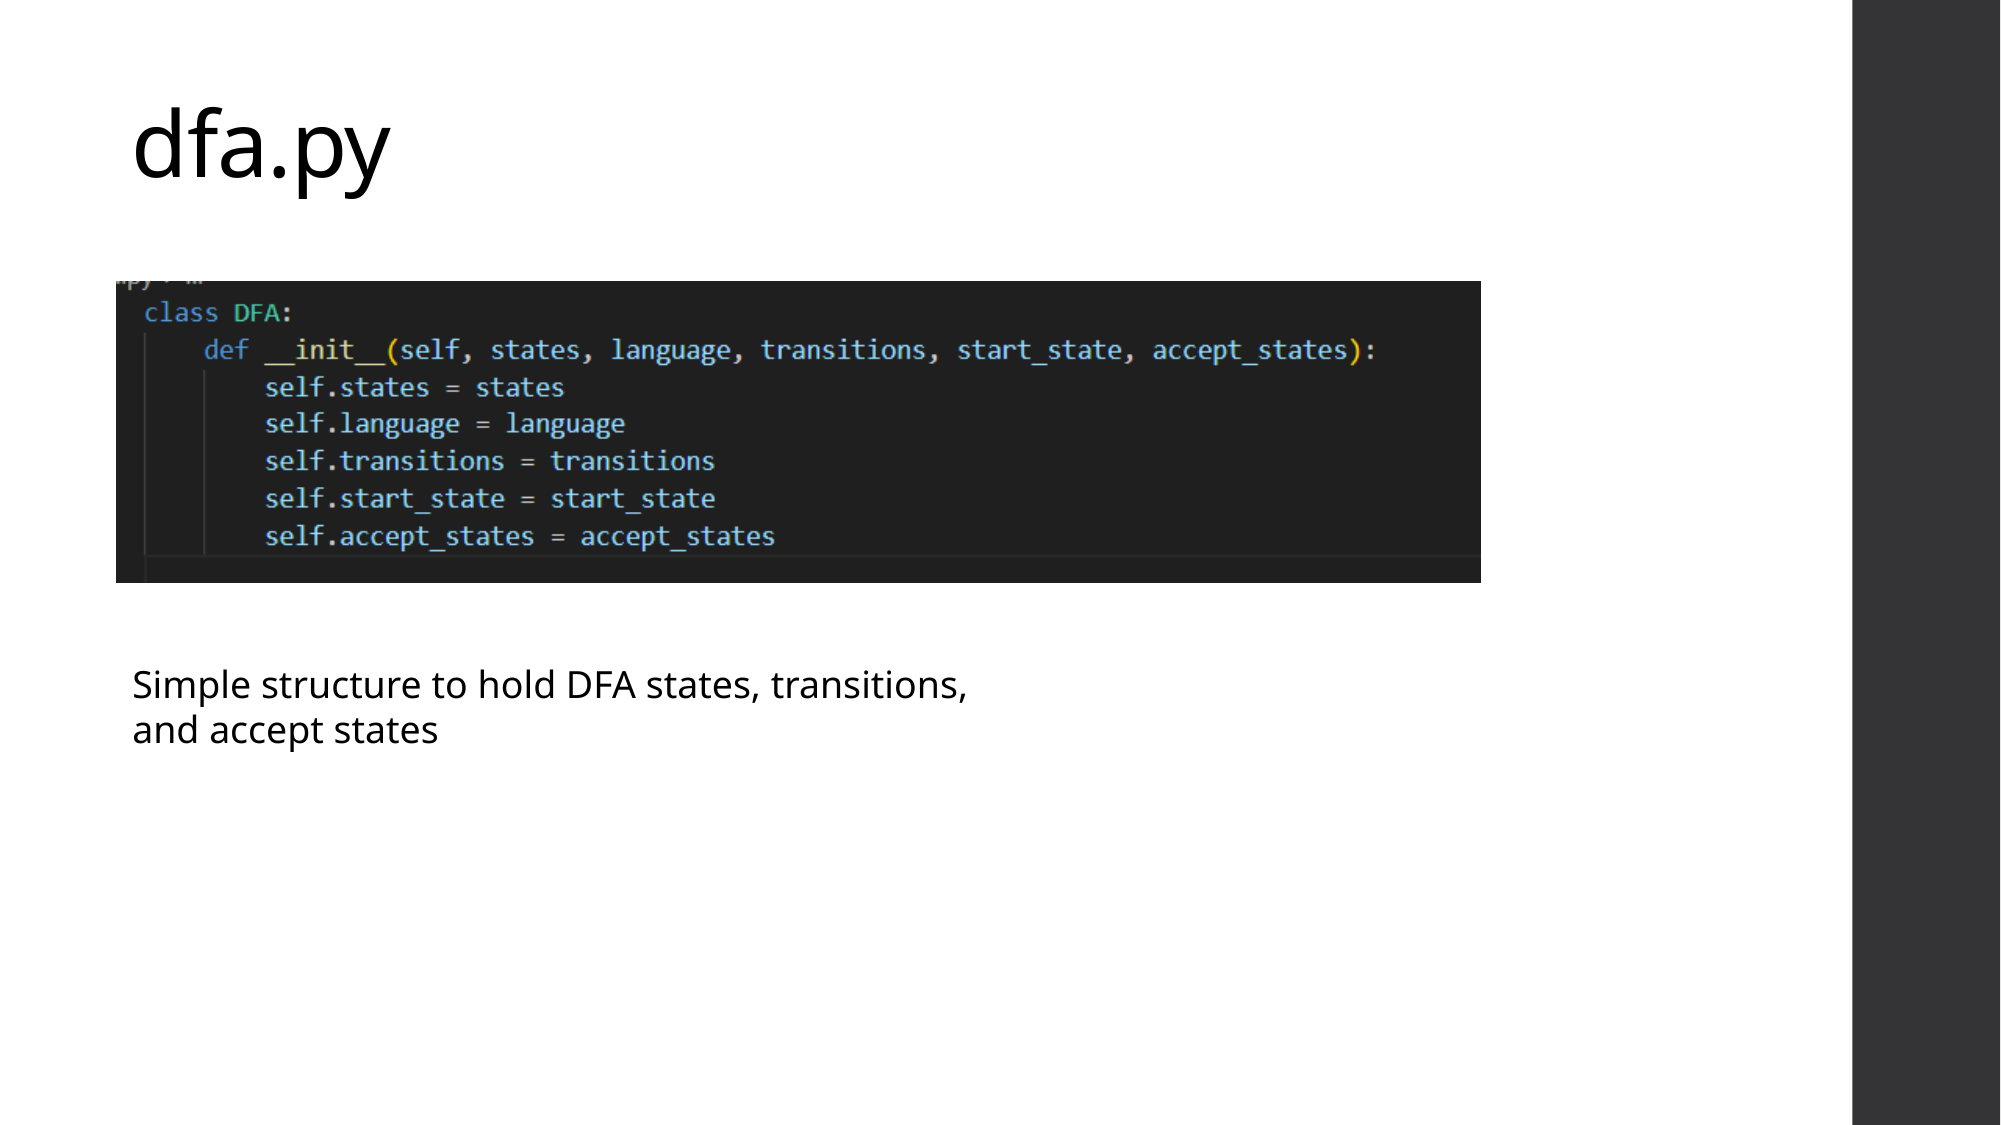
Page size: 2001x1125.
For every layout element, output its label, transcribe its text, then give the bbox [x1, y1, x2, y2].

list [116, 280, 1481, 583]
title dfa.py [116, 65, 1707, 205]
text_box Simple structure to hold DFA states, transitions, and accept states [117, 653, 1049, 759]
